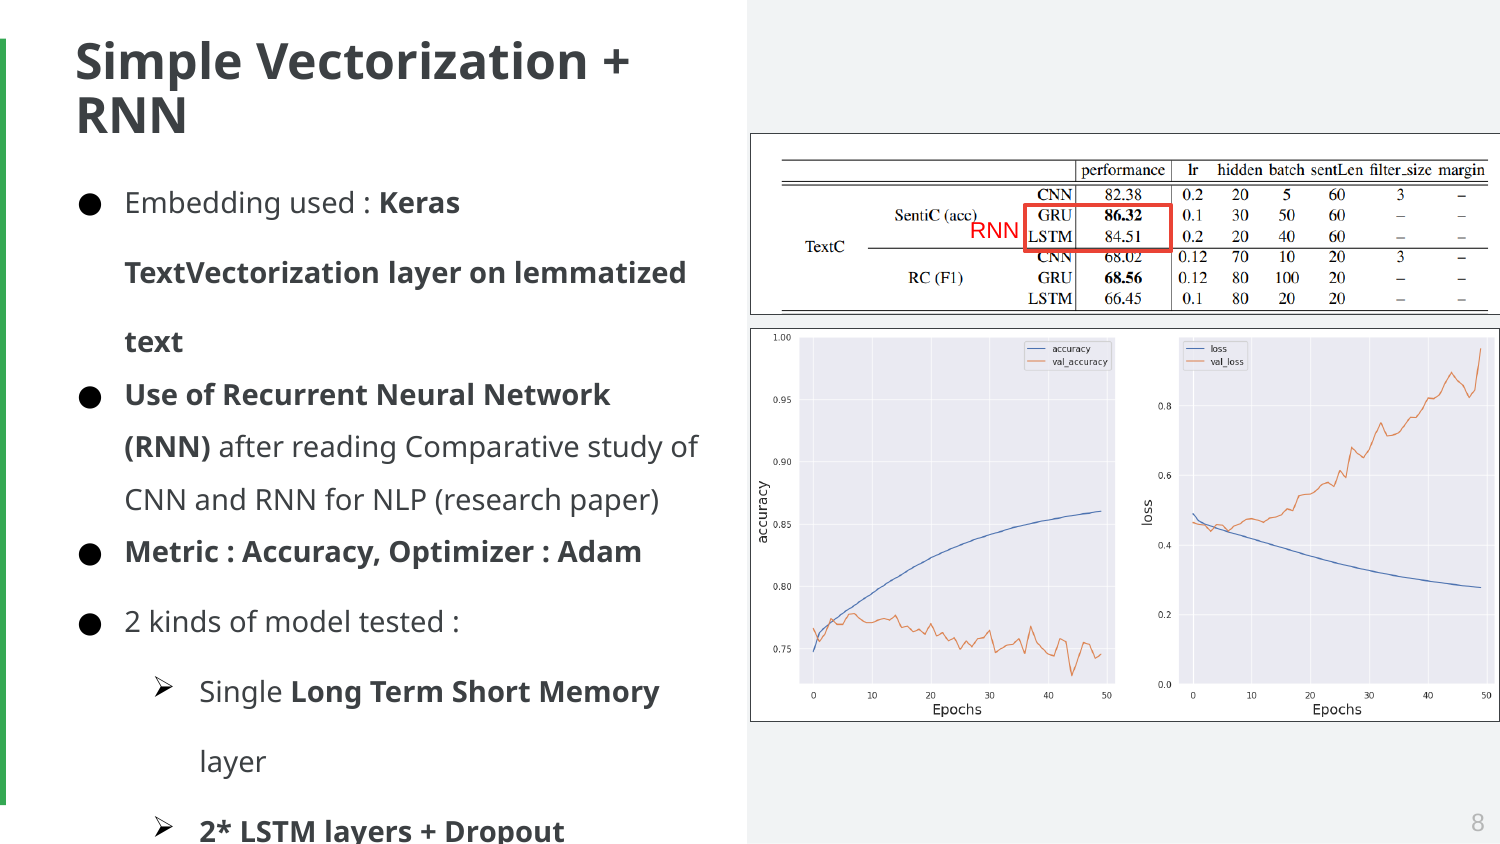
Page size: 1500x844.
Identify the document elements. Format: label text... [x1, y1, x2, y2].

title Simple Vectorization + RNN [60, 21, 695, 164]
list Embedding used : Keras TextVectorization layer on lemmatized text Use of Recurrent Neural Network (RNN) after reading Comparative study of CNN and RNN for NLP (research paper) Metric : Accuracy, Optimizer : Adam 2 kinds of model tested : Single Long Term Short Memory layer 2* LSTM layers + Dropout Final Accuracy : 0.77 ROC : 0.86, F1 Score = 0.78 [34, 133, 721, 761]
slide_number 8 [1162, 798, 1500, 844]
picture [749, 133, 1500, 315]
picture [749, 328, 1500, 722]
